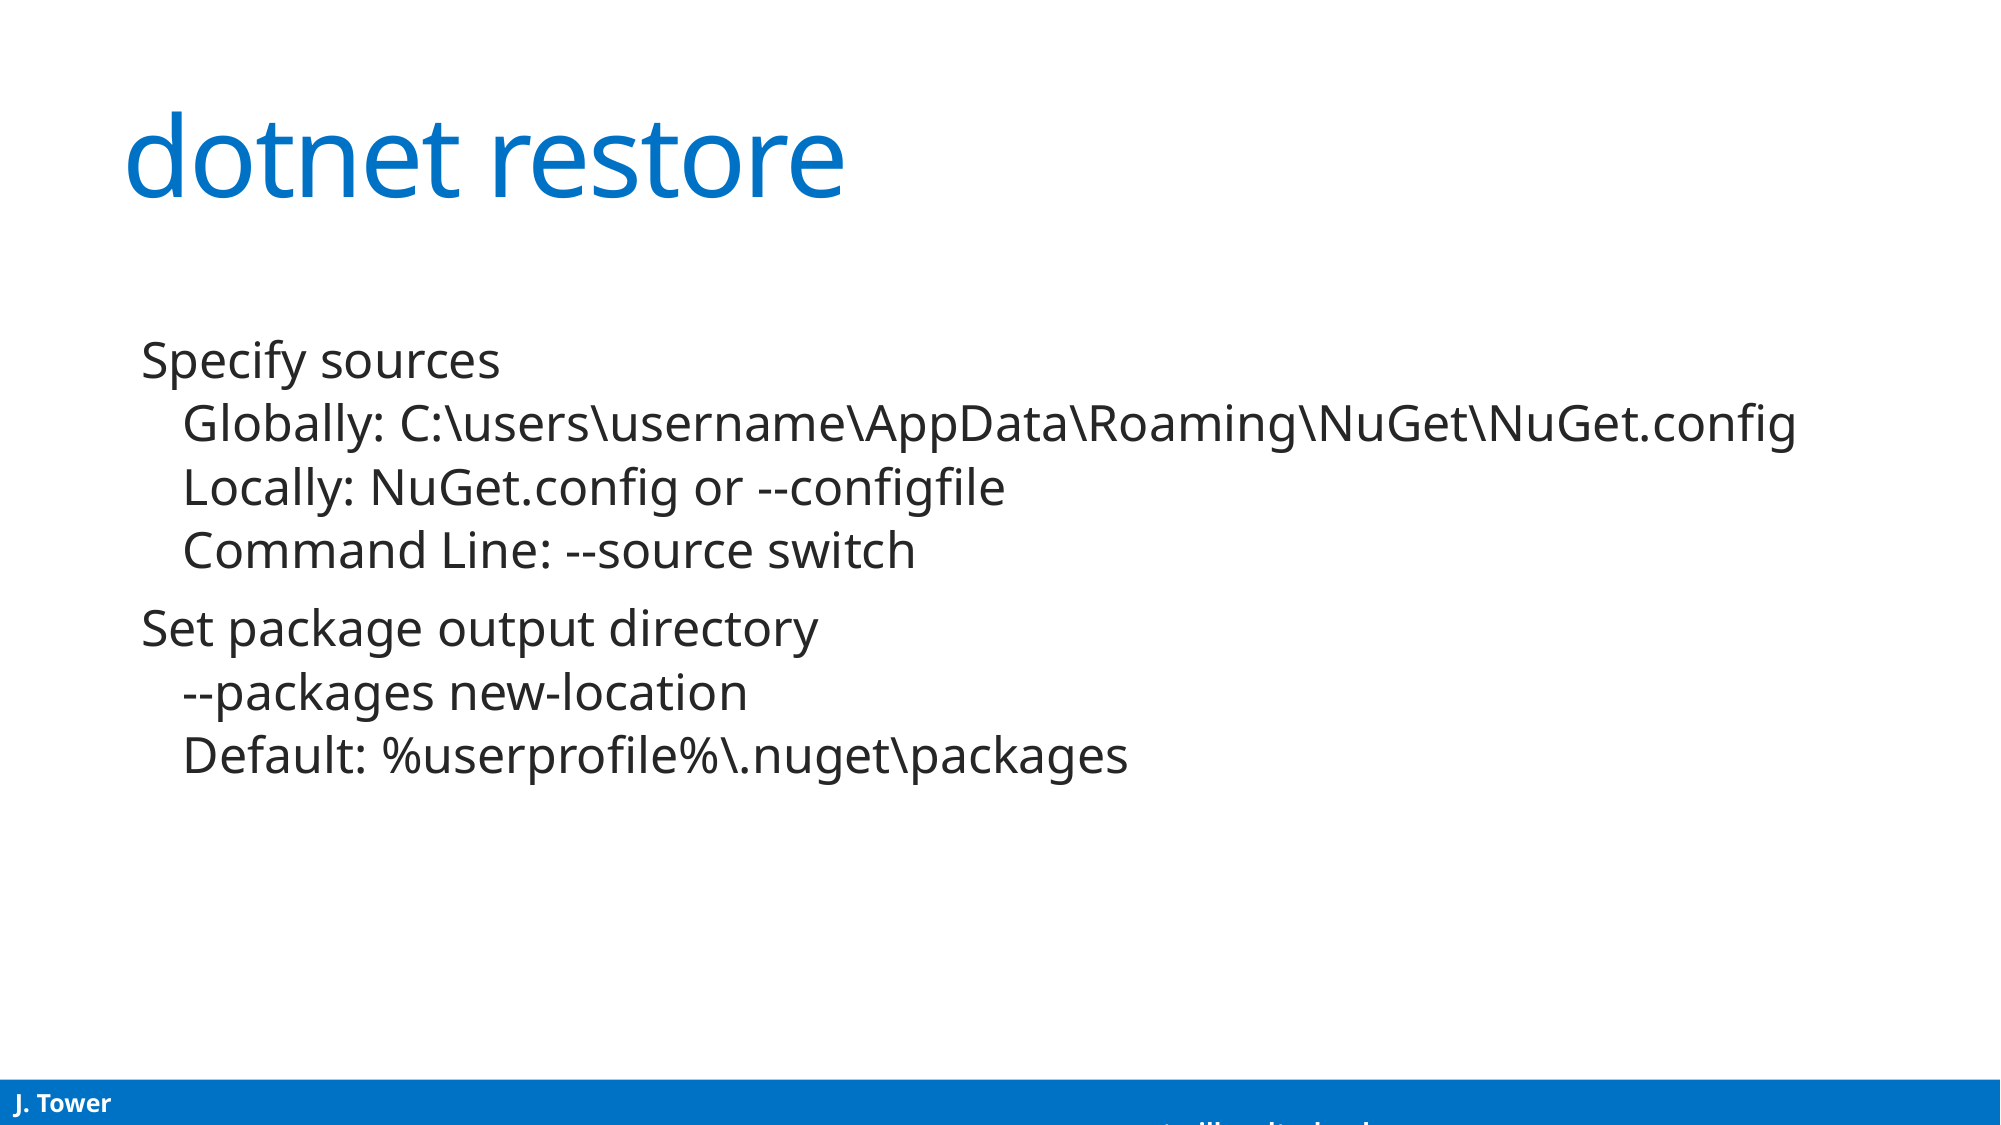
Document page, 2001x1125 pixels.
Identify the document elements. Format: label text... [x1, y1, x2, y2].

title dotnet restore [107, 81, 1875, 244]
list Specify sources Globally: C:\users\username\AppData\Roaming\NuGet\NuGet.config Locally: NuGet.config or --configfile Command Line: --source switch Set package output directory --packages new-location Default: %userprofile%\.nuget\packages [111, 329, 1876, 948]
